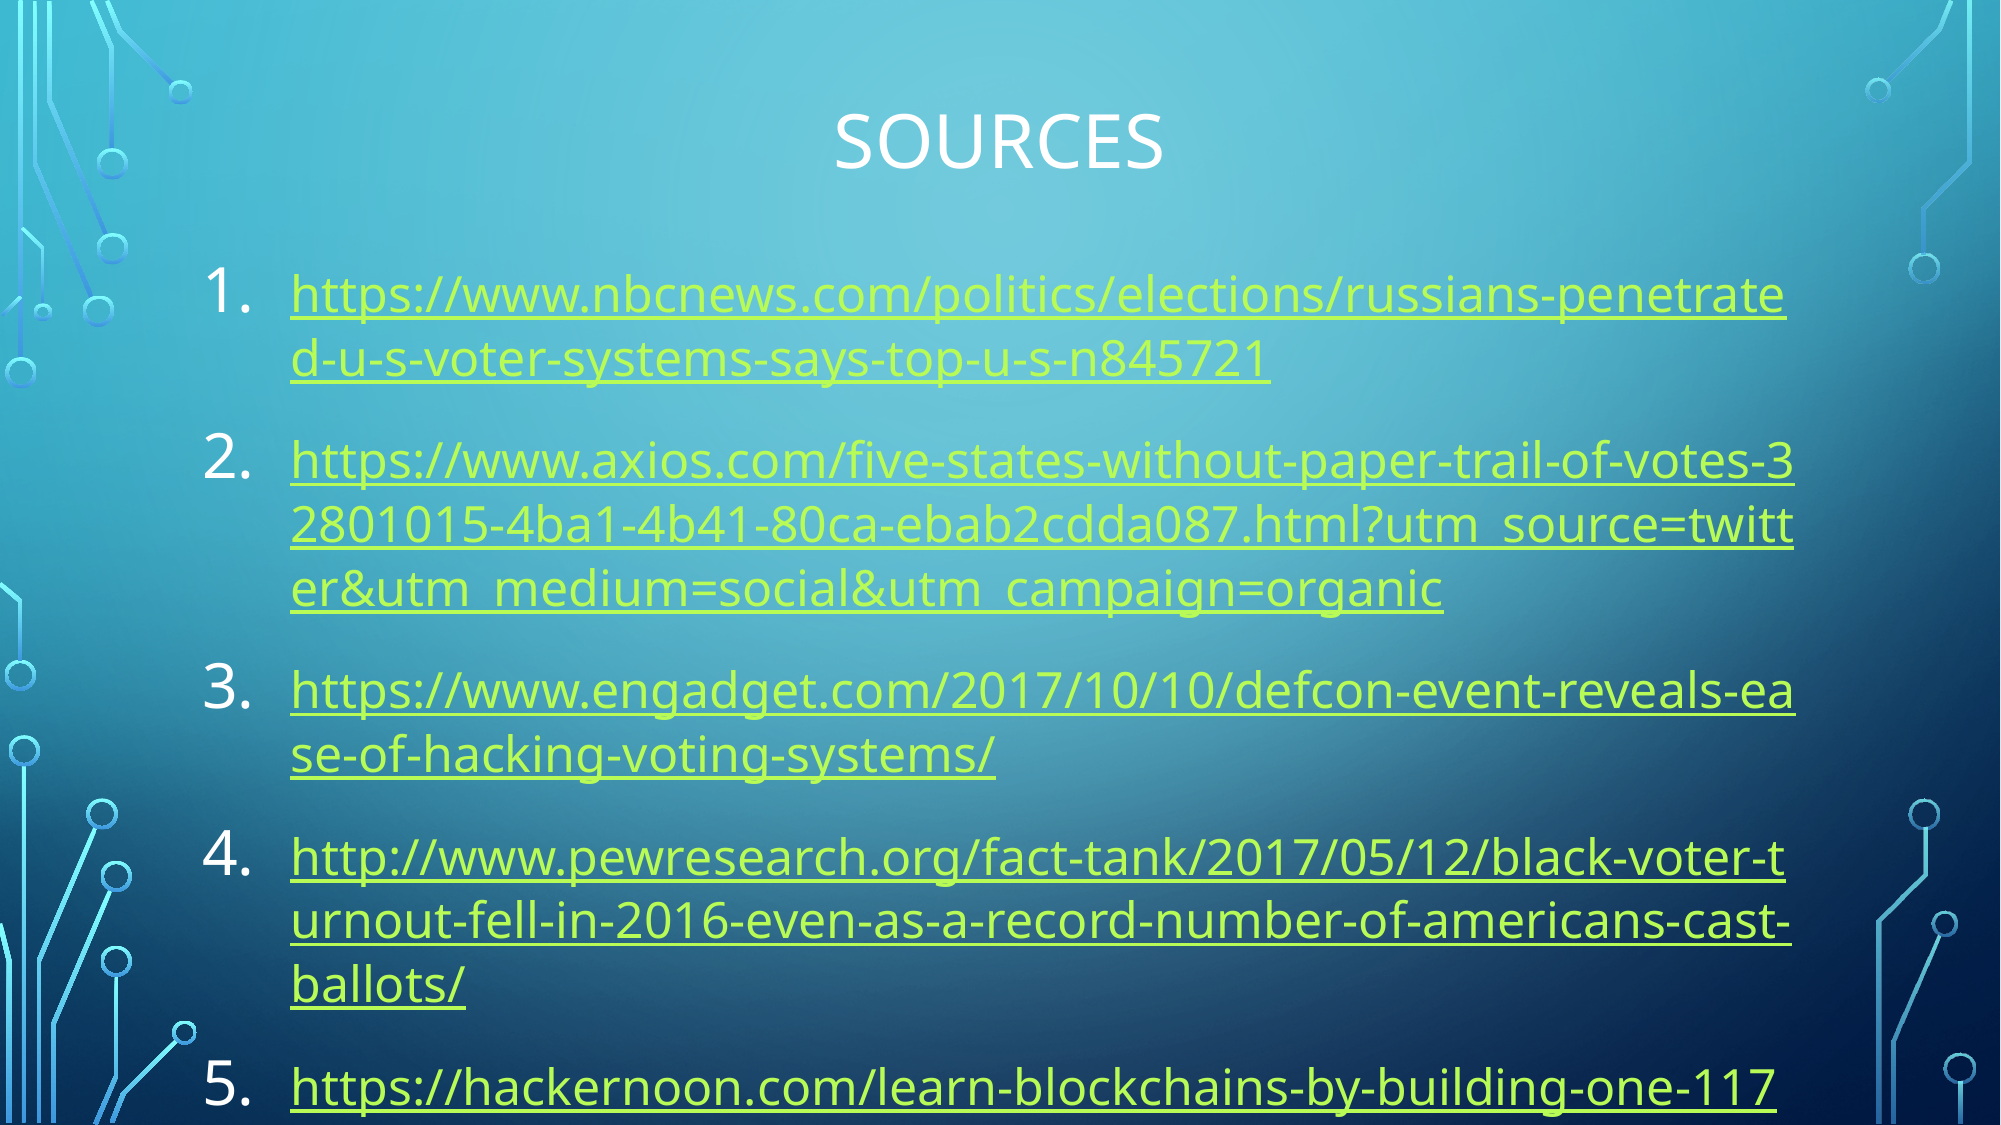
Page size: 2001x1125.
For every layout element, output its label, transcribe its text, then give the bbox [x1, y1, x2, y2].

list https://www.nbcnews.com/politics/elections/russians-penetrated-u-s-voter-systems-says-top-u-s-n845721 https://www.axios.com/five-states-without-paper-trail-of-votes-32801015-4ba1-4b41-80ca-ebab2cdda087.html?utm_source=twitter&utm_medium=social&utm_campaign=organic https://www.engadget.com/2017/10/10/defcon-event-reveals-ease-of-hacking-voting-systems/ http://www.pewresearch.org/fact-tank/2017/05/12/black-voter-turnout-fell-in-2016-even-as-a-record-number-of-americans-cast-ballots/ https://hackernoon.com/learn-blockchains-by-building-one-117428612f46 https://medium.com/crypto-currently/lets-build-the-tiniest-blockchain-e70965a248b https://medium.com/crypto-currently/lets-make-the-tiniest-blockchain-bigger-ac360a328f4d [187, 241, 1813, 1068]
title sources [187, 46, 1813, 241]
